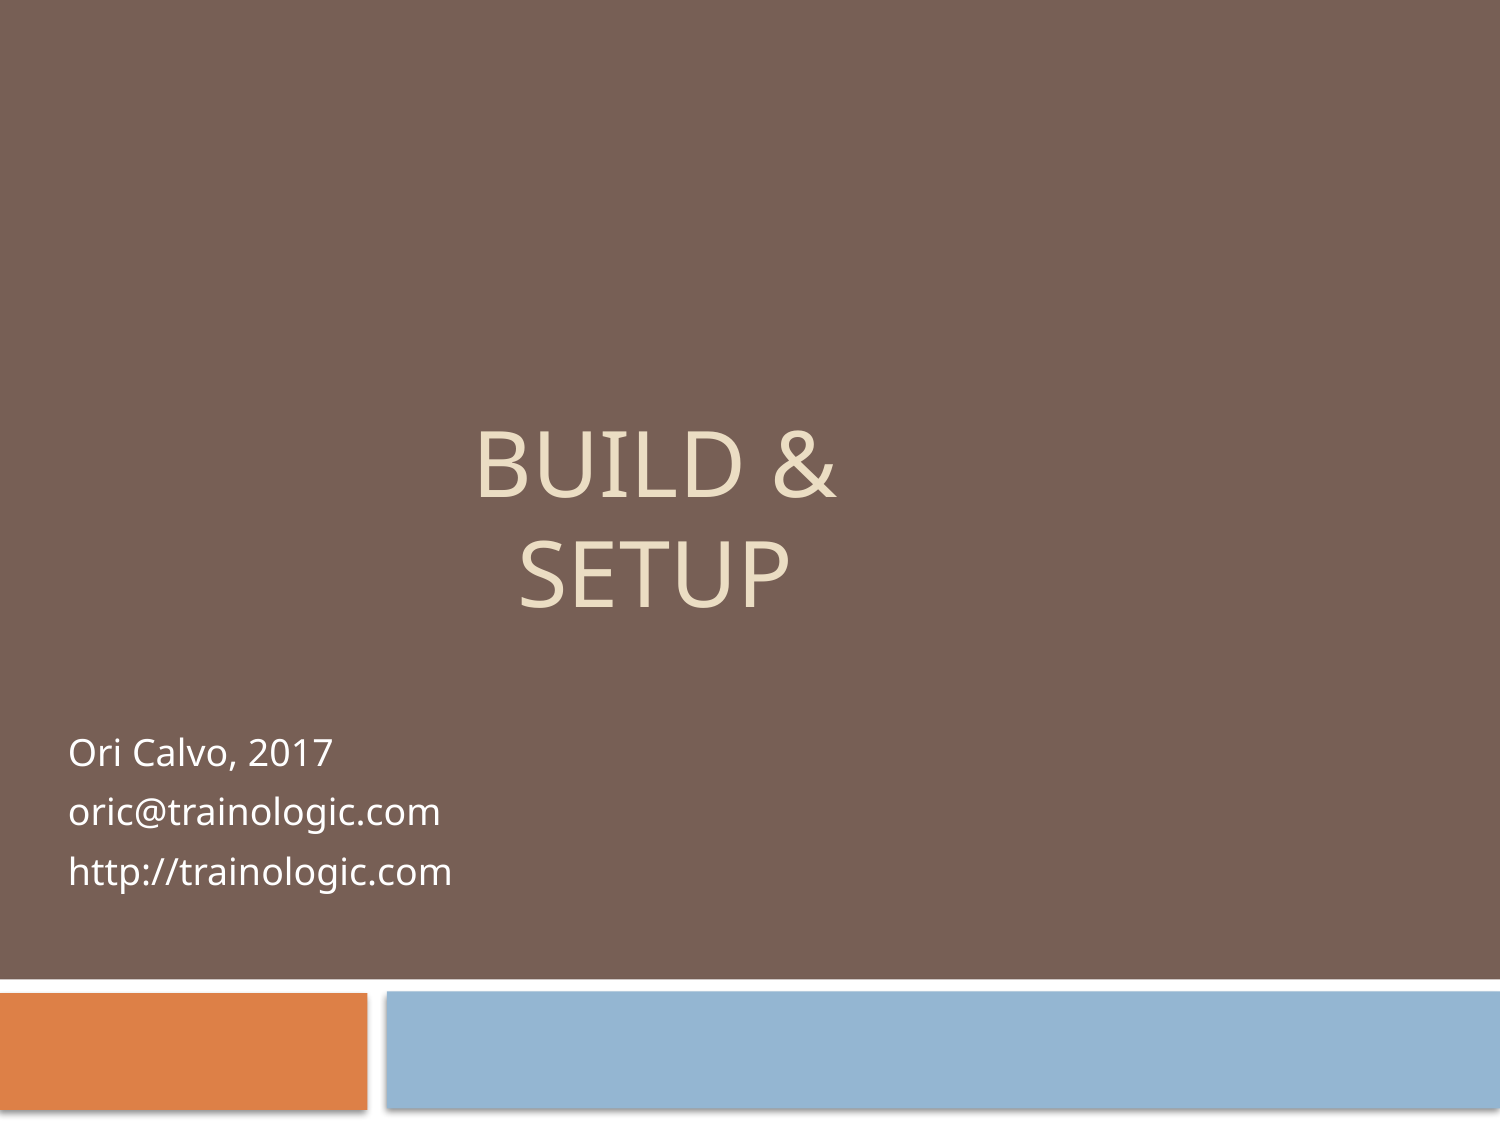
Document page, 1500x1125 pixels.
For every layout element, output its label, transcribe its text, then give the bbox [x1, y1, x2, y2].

title Build & Setup [312, 397, 998, 633]
subtitle Ori Calvo, 2017 oric@trainologic.com http://trainologic.com [53, 633, 1104, 988]
